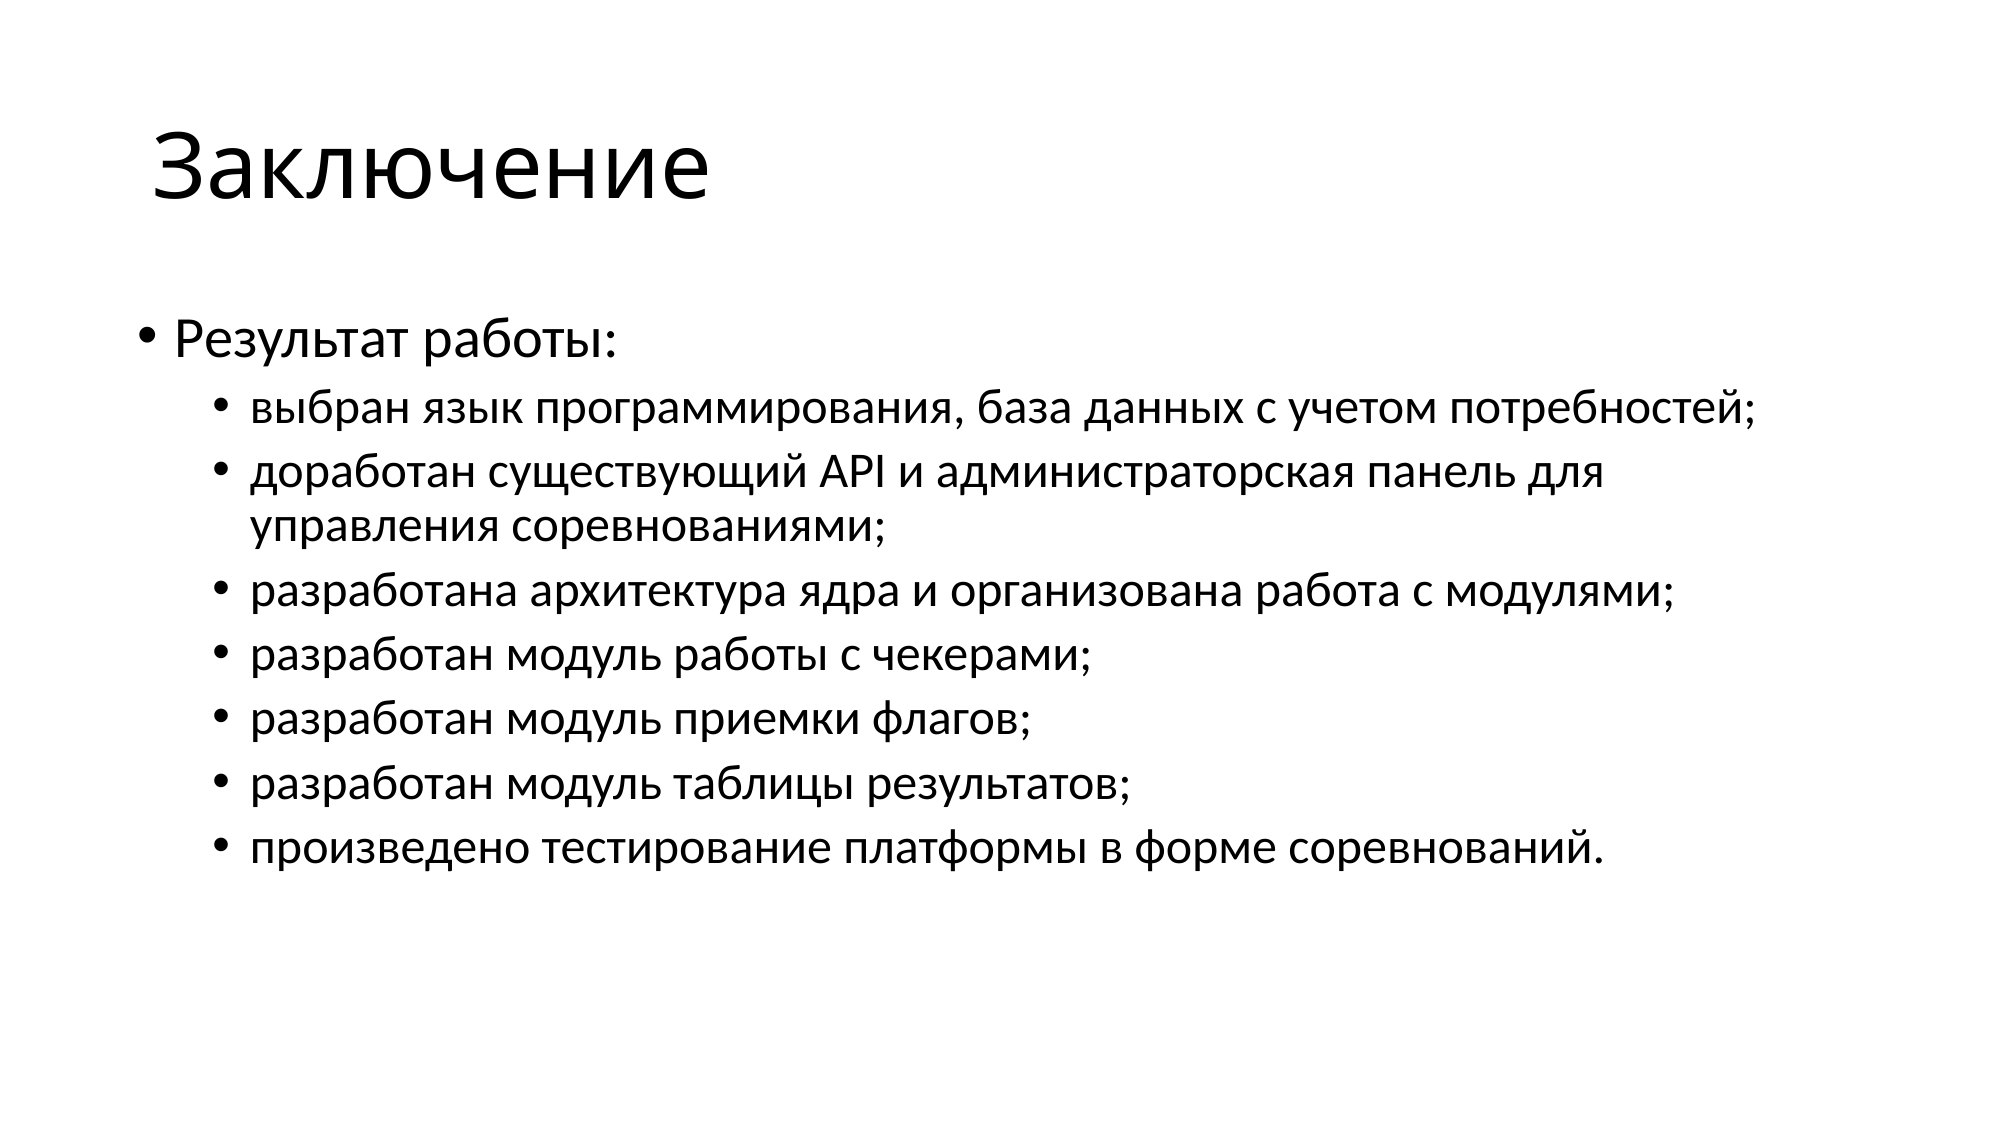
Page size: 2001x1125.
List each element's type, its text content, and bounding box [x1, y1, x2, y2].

list Результат работы: выбран язык программирования, база данных с учетом потребностей; доработан существующий API и администраторская панель для управления соревнованиями; разработана архитектура ядра и организована работа с модулями; разработан модуль работы с чекерами; разработан модуль приемки флагов; разработан модуль таблицы результатов; произведено тестирование платформы в форме соревнований. [137, 299, 1863, 1014]
title Заключение [137, 59, 1863, 278]
